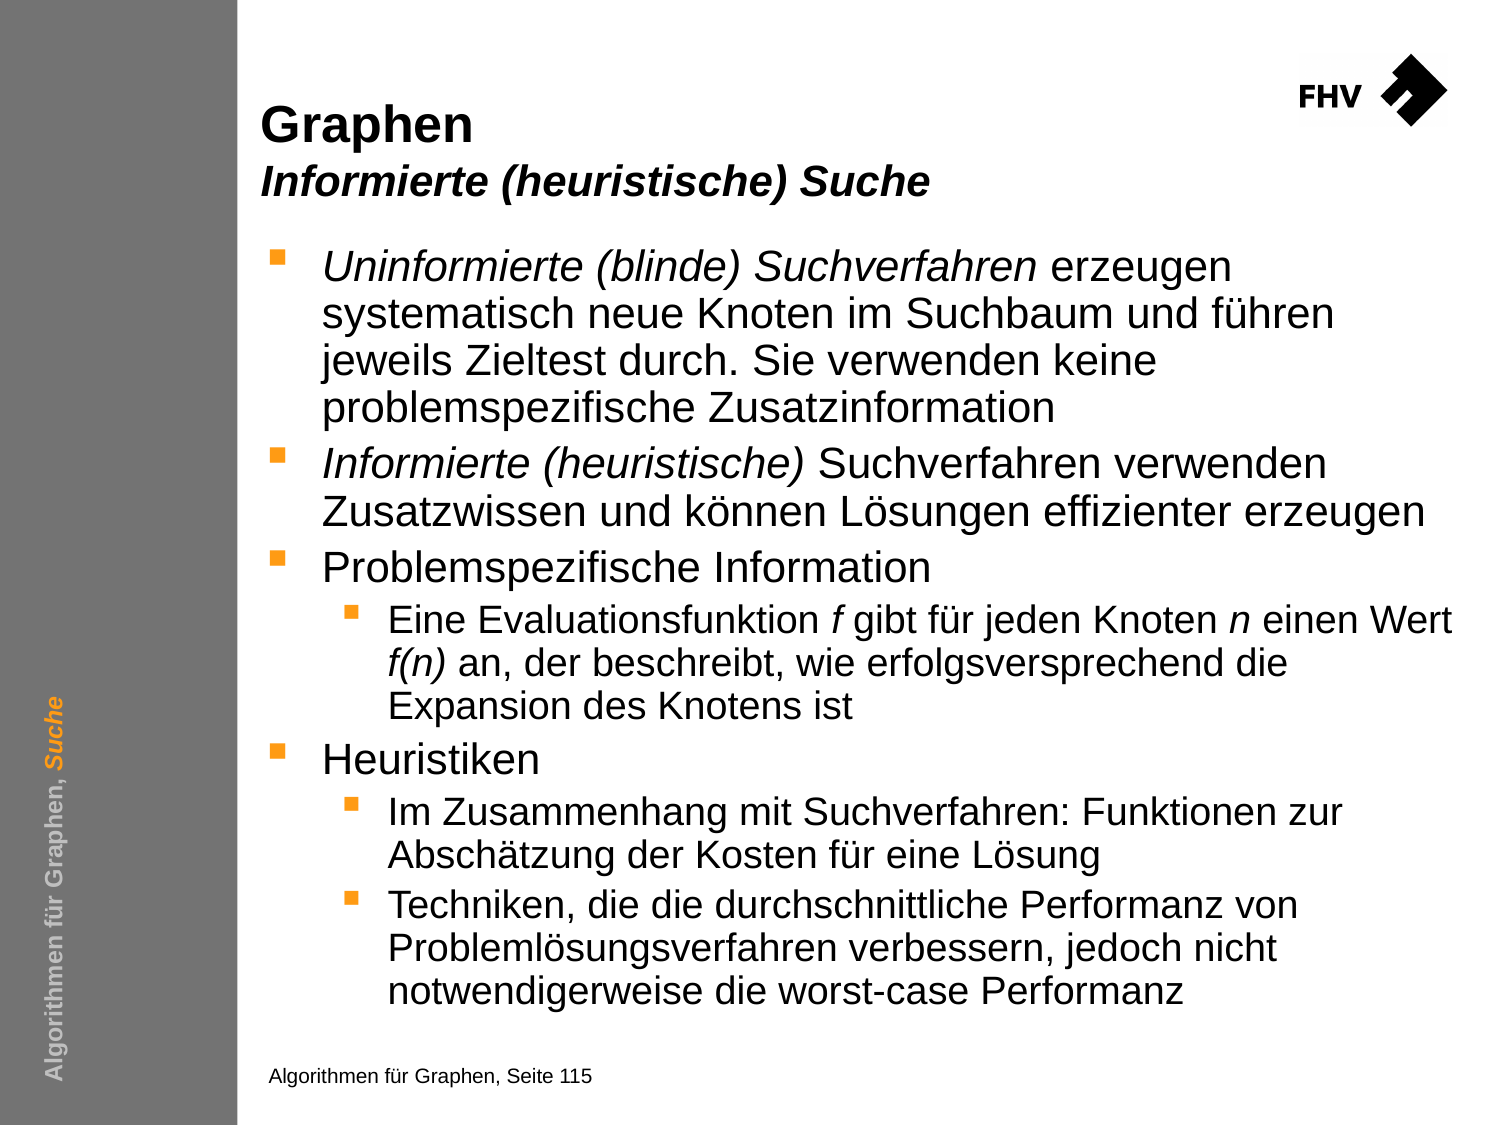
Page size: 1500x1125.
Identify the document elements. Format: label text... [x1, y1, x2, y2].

picture [1299, 53, 1448, 127]
slide_number Algorithmen für Graphen, Seite 115 [268, 1062, 999, 1095]
list Uninformierte (blinde) Suchverfahren erzeugen systematisch neue Knoten im Suchbaum und führen jeweils Zieltest durch. Sie verwenden keine problemspezifische Zusatzinformation Informierte (heuristische) Suchverfahren verwenden Zusatzwissen und können Lösungen effizienter erzeugen Problemspezifische Information Eine Evaluationsfunktion f gibt für jeden Knoten n einen Wert f(n) an, der beschreibt, wie erfolgsversprechend die Expansion des Knotens ist Heuristiken Im Zusammenhang mit Suchverfahren: Funktionen zur Abschätzung der Kosten für eine Lösung Techniken, die die durchschnittliche Performanz von Problemlösungsverfahren verbessern, jedoch nicht notwendigerweise die worst-case Performanz [265, 243, 1476, 1048]
title Graphen Informierte (heuristische) Suche [260, 99, 1026, 213]
text_box Algorithmen für Graphen, Suche [29, 397, 75, 1098]
